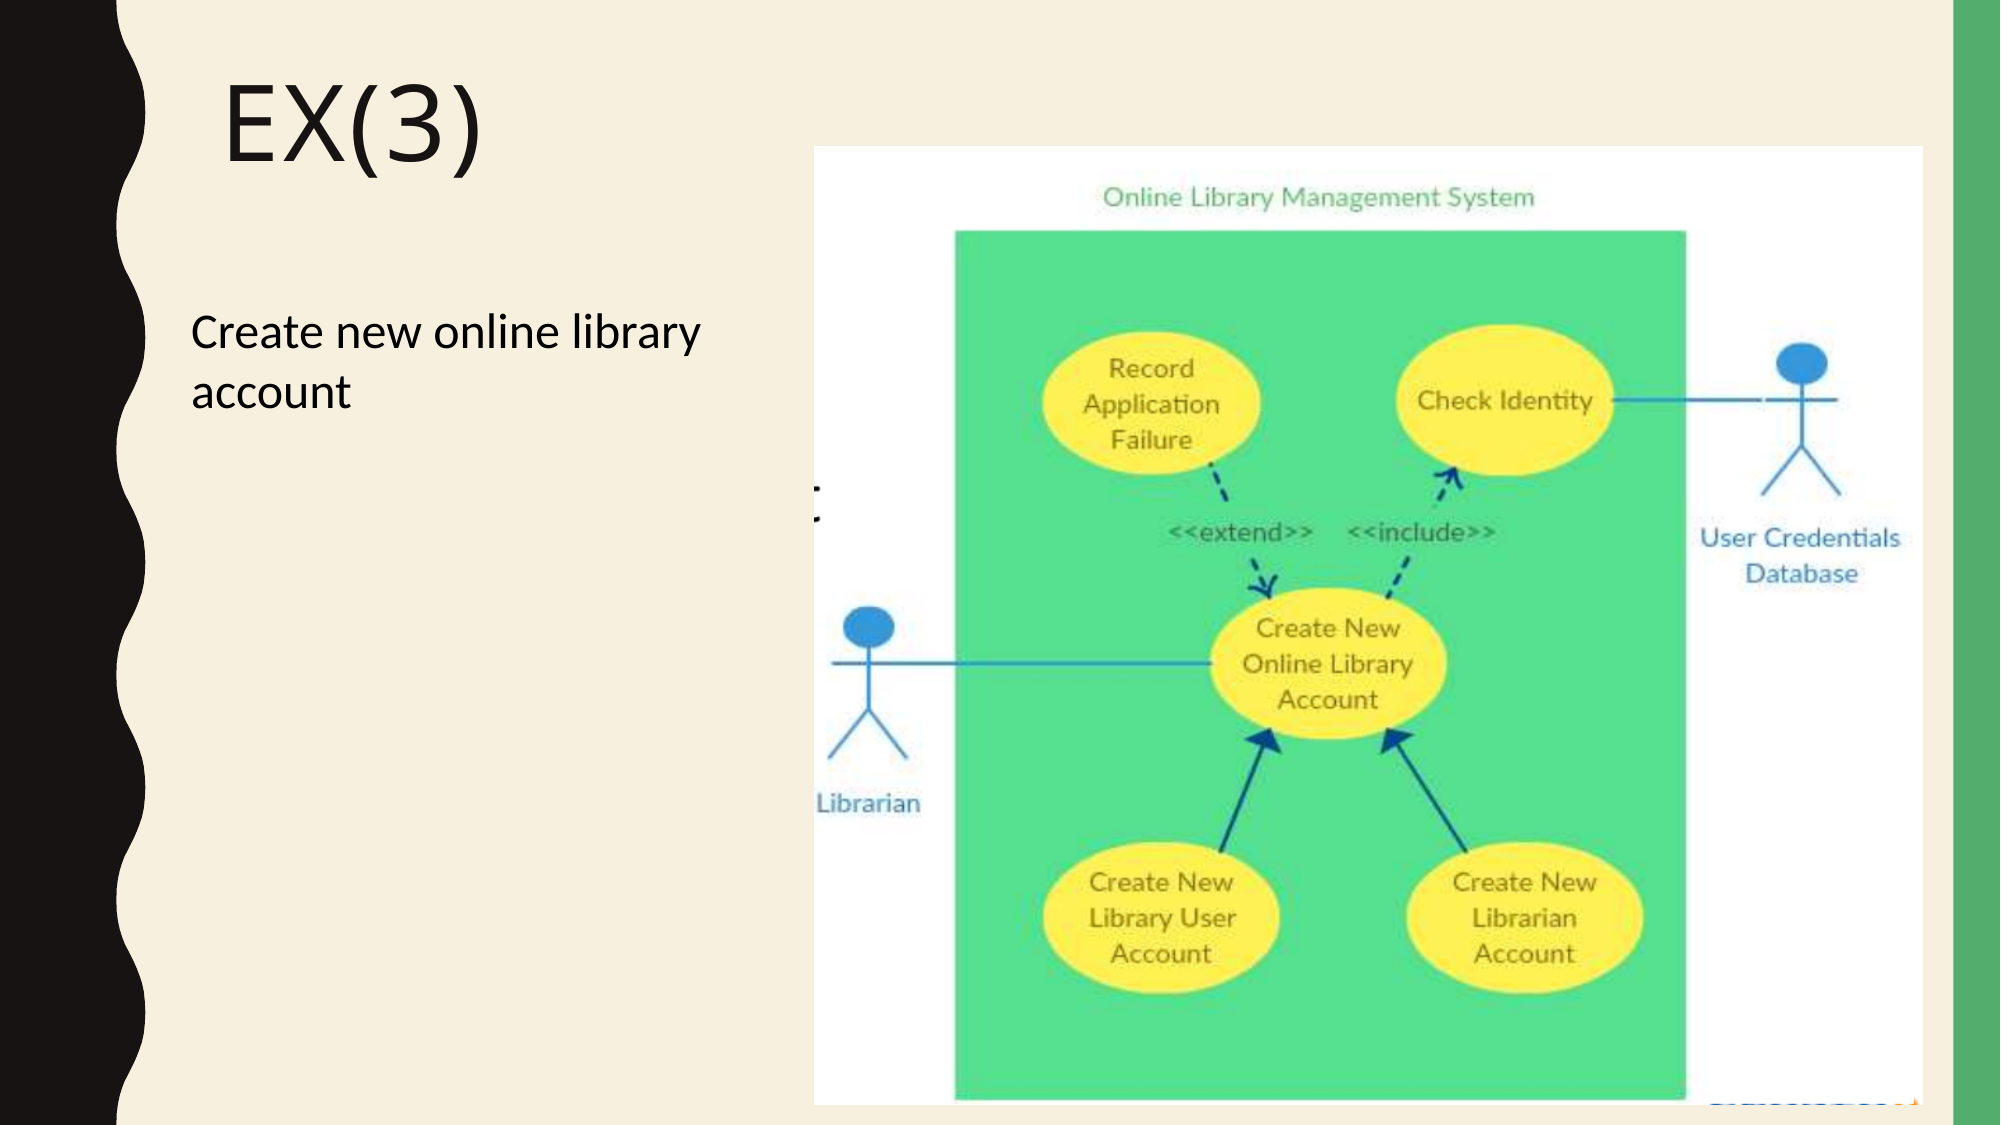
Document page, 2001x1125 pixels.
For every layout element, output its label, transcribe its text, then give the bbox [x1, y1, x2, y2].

title EX(3) [205, 62, 1875, 290]
text_box Create new online library account [176, 290, 814, 471]
picture [814, 146, 1923, 1105]
